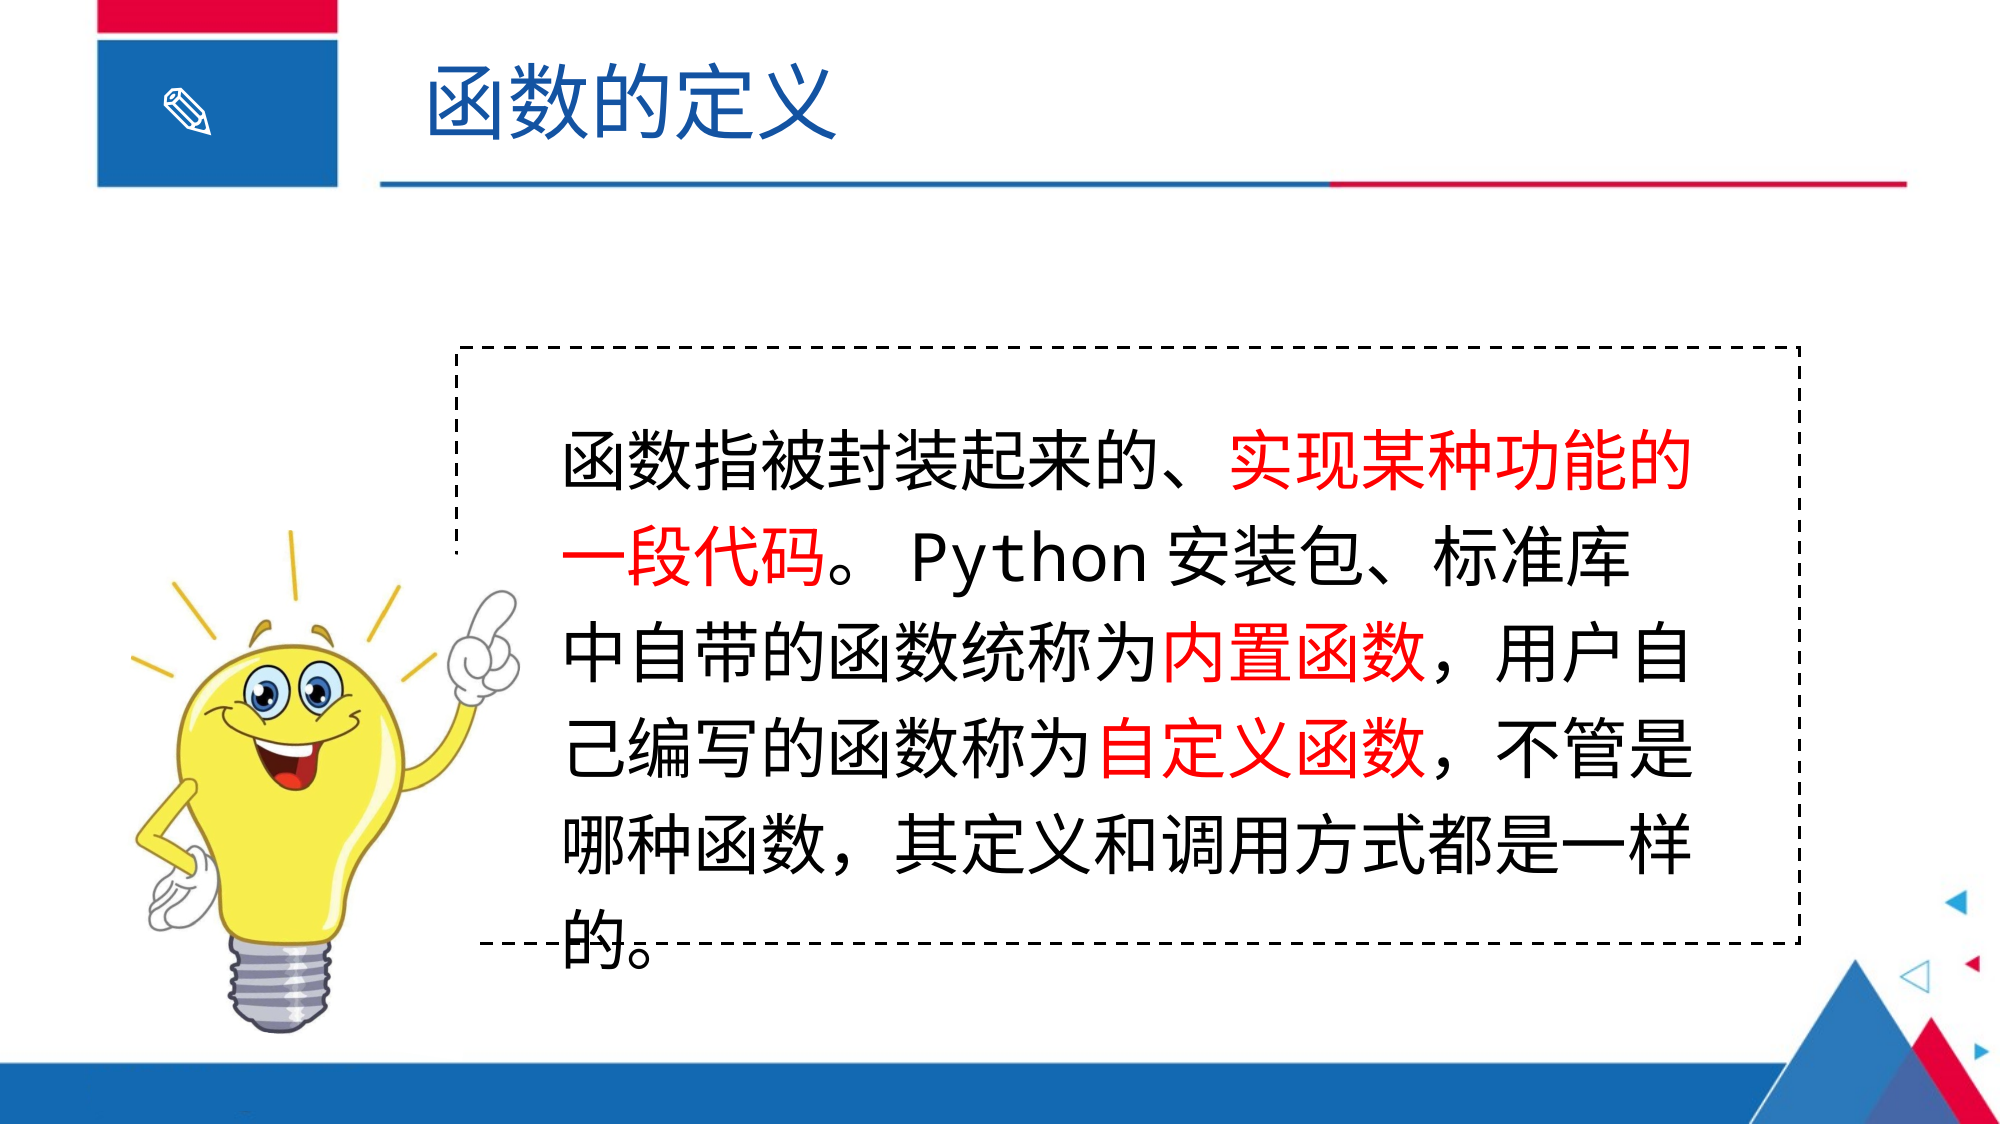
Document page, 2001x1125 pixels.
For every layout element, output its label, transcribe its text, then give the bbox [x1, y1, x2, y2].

text_box 函数的定义 [409, 43, 1292, 158]
text_box 函数指被封装起来的、实现某种功能的一段代码。Python安装包、标准库中自带的函数统称为内置函数，用户自己编写的函数称为自定义函数，不管是哪种函数，其定义和调用方式都是一样的。 [545, 944, 1712, 986]
picture [0, 0, 2000, 1124]
text_box [455, 347, 1801, 944]
